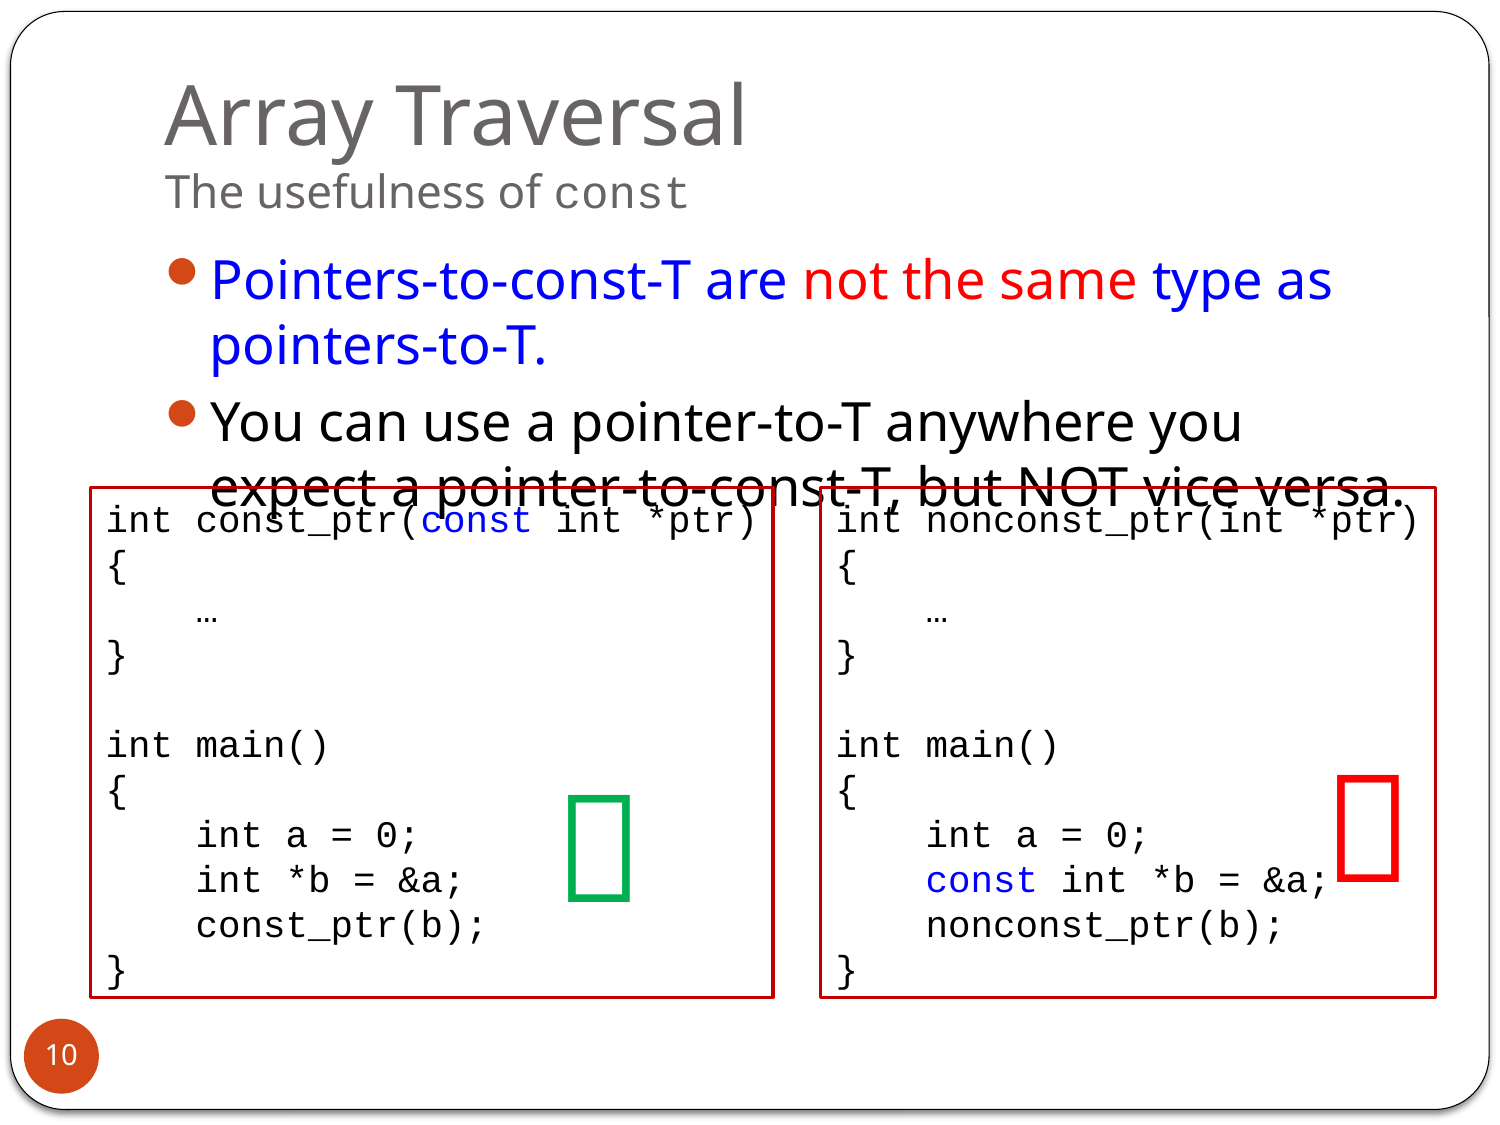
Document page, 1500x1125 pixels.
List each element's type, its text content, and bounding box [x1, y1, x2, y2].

text_box int nonconst_ptr(int *ptr) { … } int main() { int a = 0; const int *b = &a; nonconst_ptr(b); } [820, 487, 1436, 998]
text_box int const_ptr(const int *ptr) { … } int main() { int a = 0; int *b = &a; const_ptr(b); } [90, 487, 773, 998]
list Pointers-to-const-T are not the same type as pointers-to-T. You can use a pointer-to-T anywhere you expect a pointer-to-const-T, but NOT vice versa. [150, 237, 1425, 1013]
slide_number 10 [23, 1018, 99, 1094]
title Array Traversal The usefulness of const [150, 45, 1425, 233]
text_box  [1308, 724, 1429, 920]
text_box  [539, 744, 660, 940]
